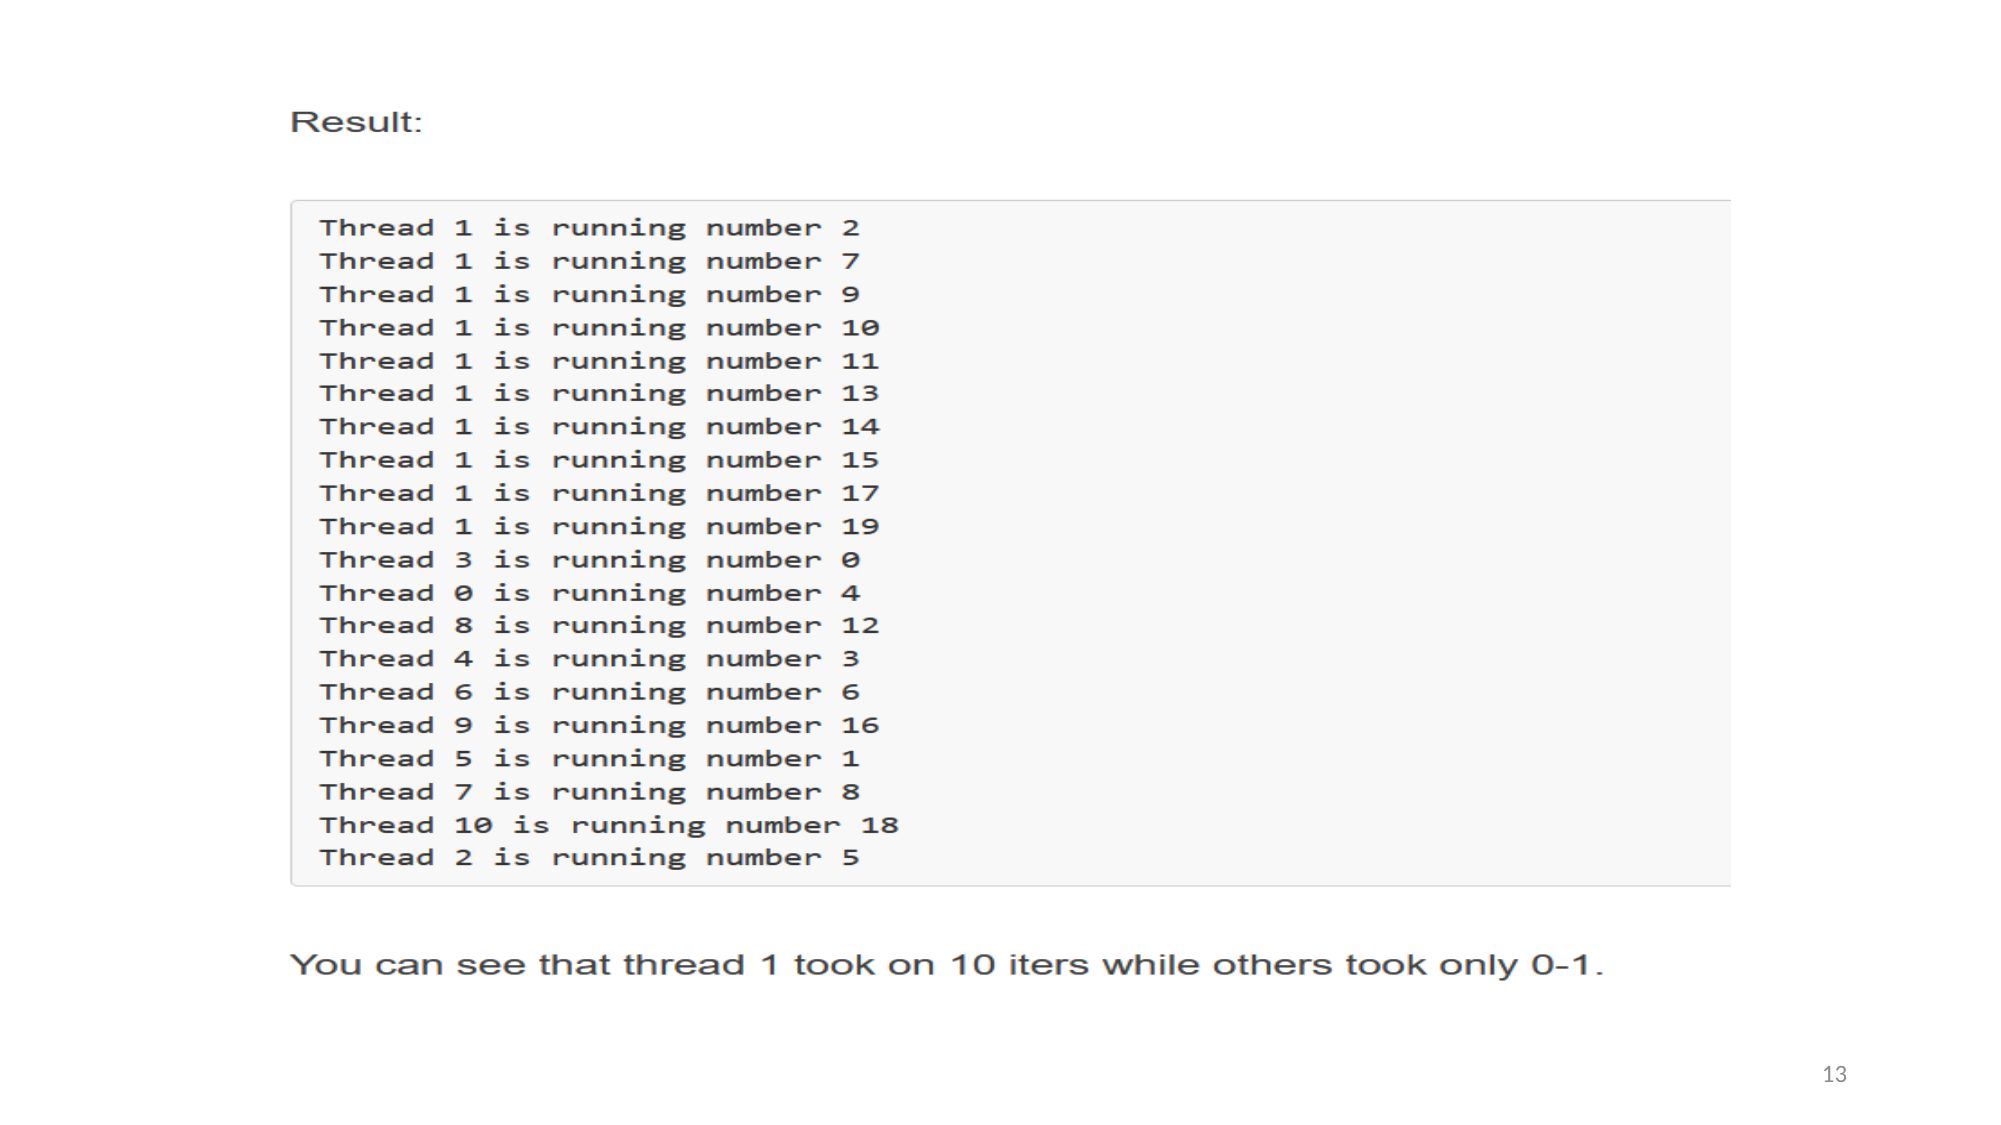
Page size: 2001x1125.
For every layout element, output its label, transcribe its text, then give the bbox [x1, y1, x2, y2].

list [251, 69, 1731, 1014]
slide_number 13 [1412, 1042, 1863, 1103]
